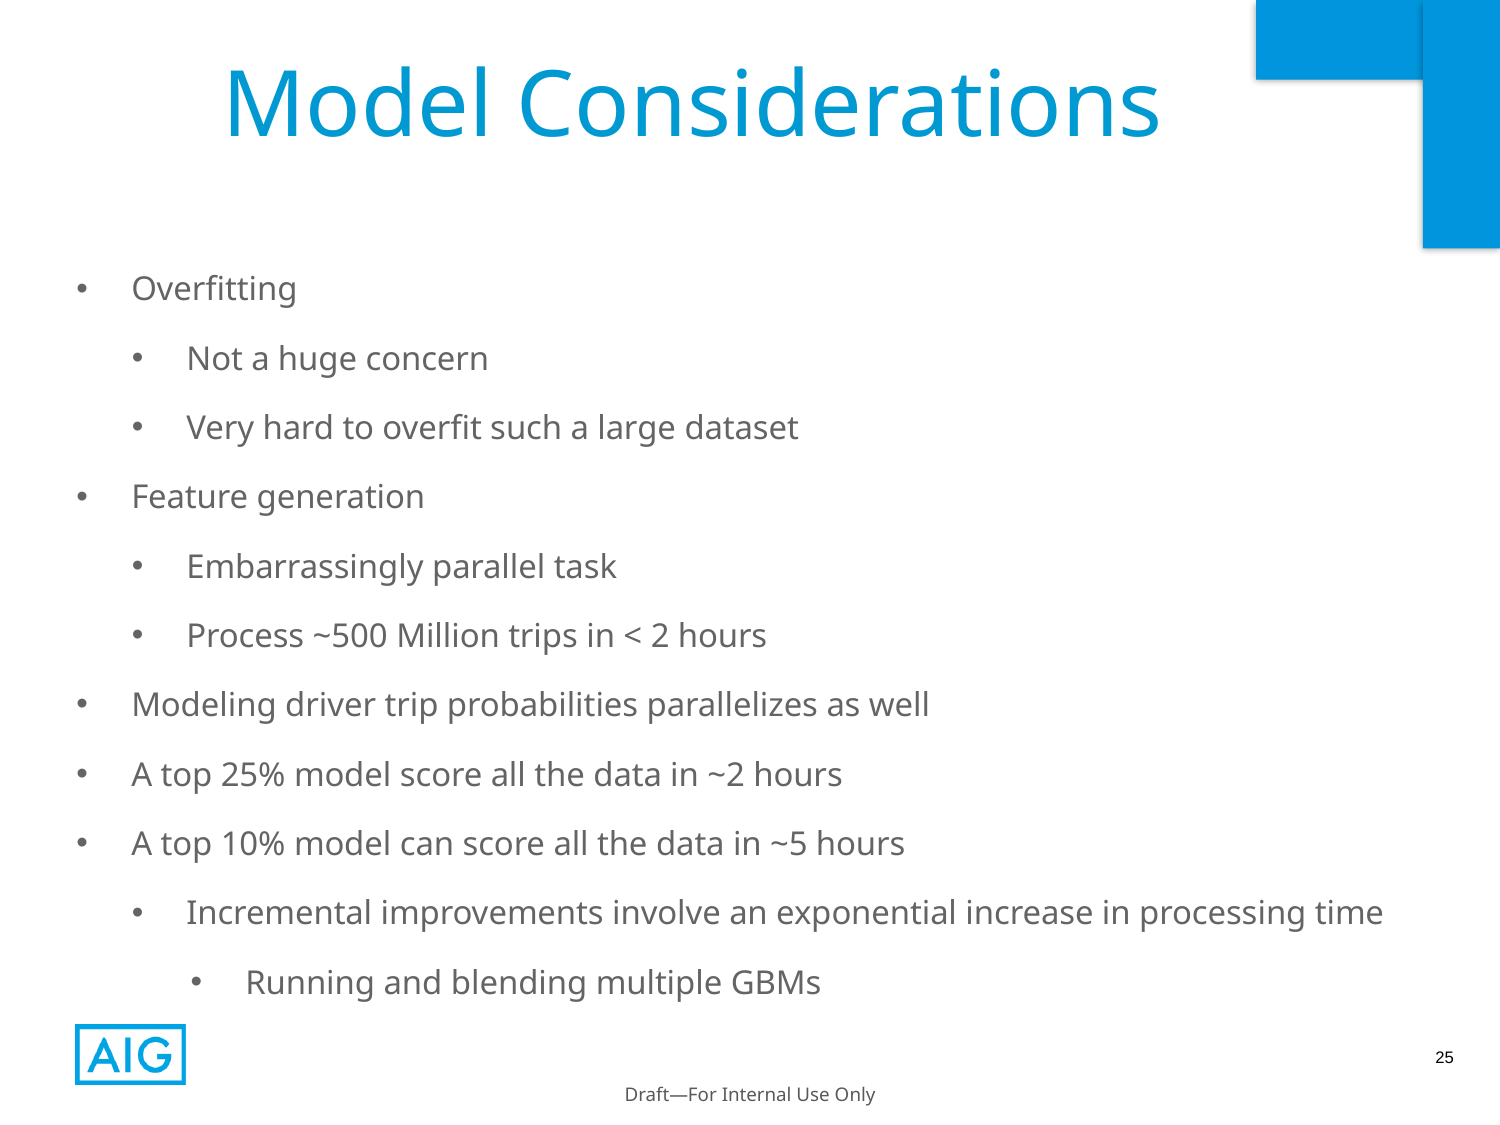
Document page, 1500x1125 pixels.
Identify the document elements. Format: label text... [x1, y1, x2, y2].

title Model Considerations [74, 44, 1312, 233]
list Overfitting Not a huge concern Very hard to overfit such a large dataset Feature generation Embarrassingly parallel task Process ~500 Million trips in < 2 hours Modeling driver trip probabilities parallelizes as well A top 25% model score all the data in ~2 hours A top 10% model can score all the data in ~5 hours Incremental improvements involve an exponential increase in processing time Running and blending multiple GBMs [74, 248, 1426, 1012]
picture [80, 1030, 181, 1080]
